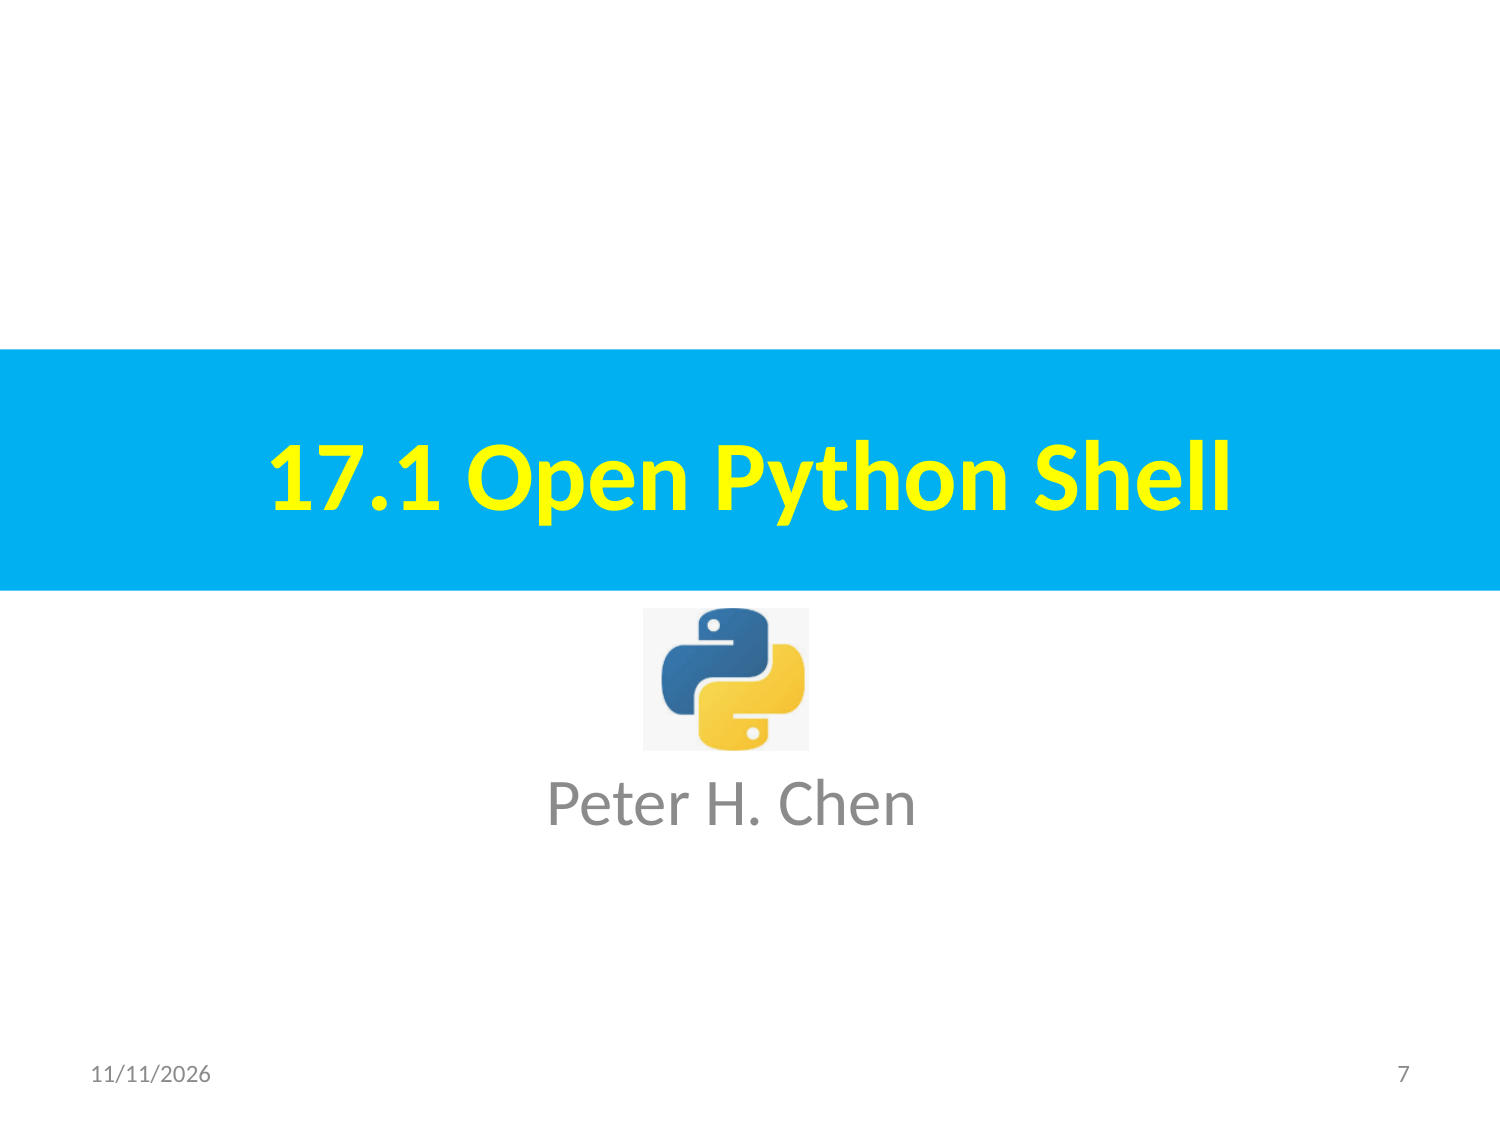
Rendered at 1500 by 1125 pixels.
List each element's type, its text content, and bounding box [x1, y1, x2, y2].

picture [643, 606, 809, 752]
title 17.1 Open Python Shell [0, 349, 1500, 591]
subtitle Peter H. Chen [206, 751, 1257, 866]
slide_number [75, 1042, 425, 1103]
slide_number 7 [1074, 1042, 1425, 1103]
